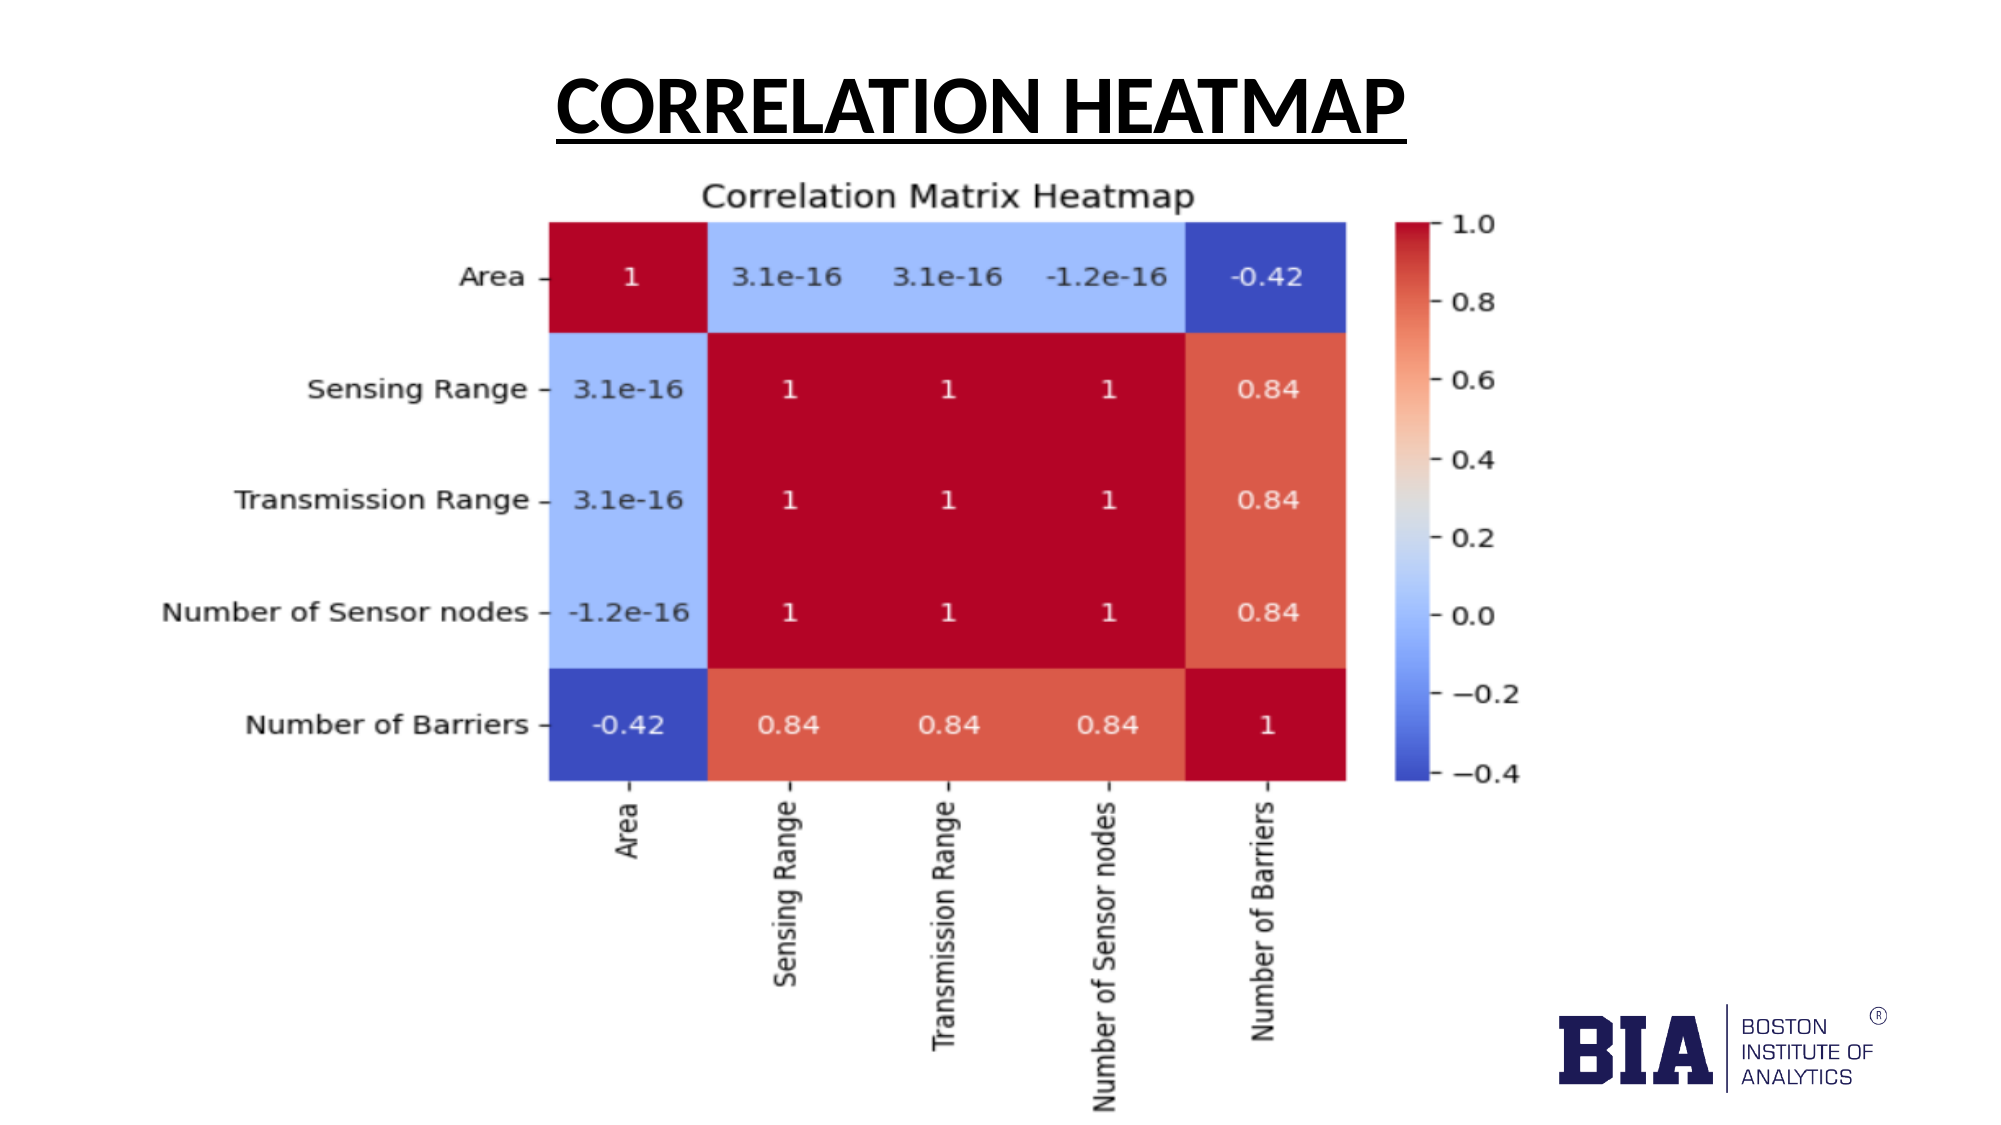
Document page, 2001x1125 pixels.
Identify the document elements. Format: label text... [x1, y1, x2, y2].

picture [1559, 1004, 1887, 1093]
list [137, 174, 1551, 1125]
title CORRELATION HEATMAP [556, 50, 1444, 151]
